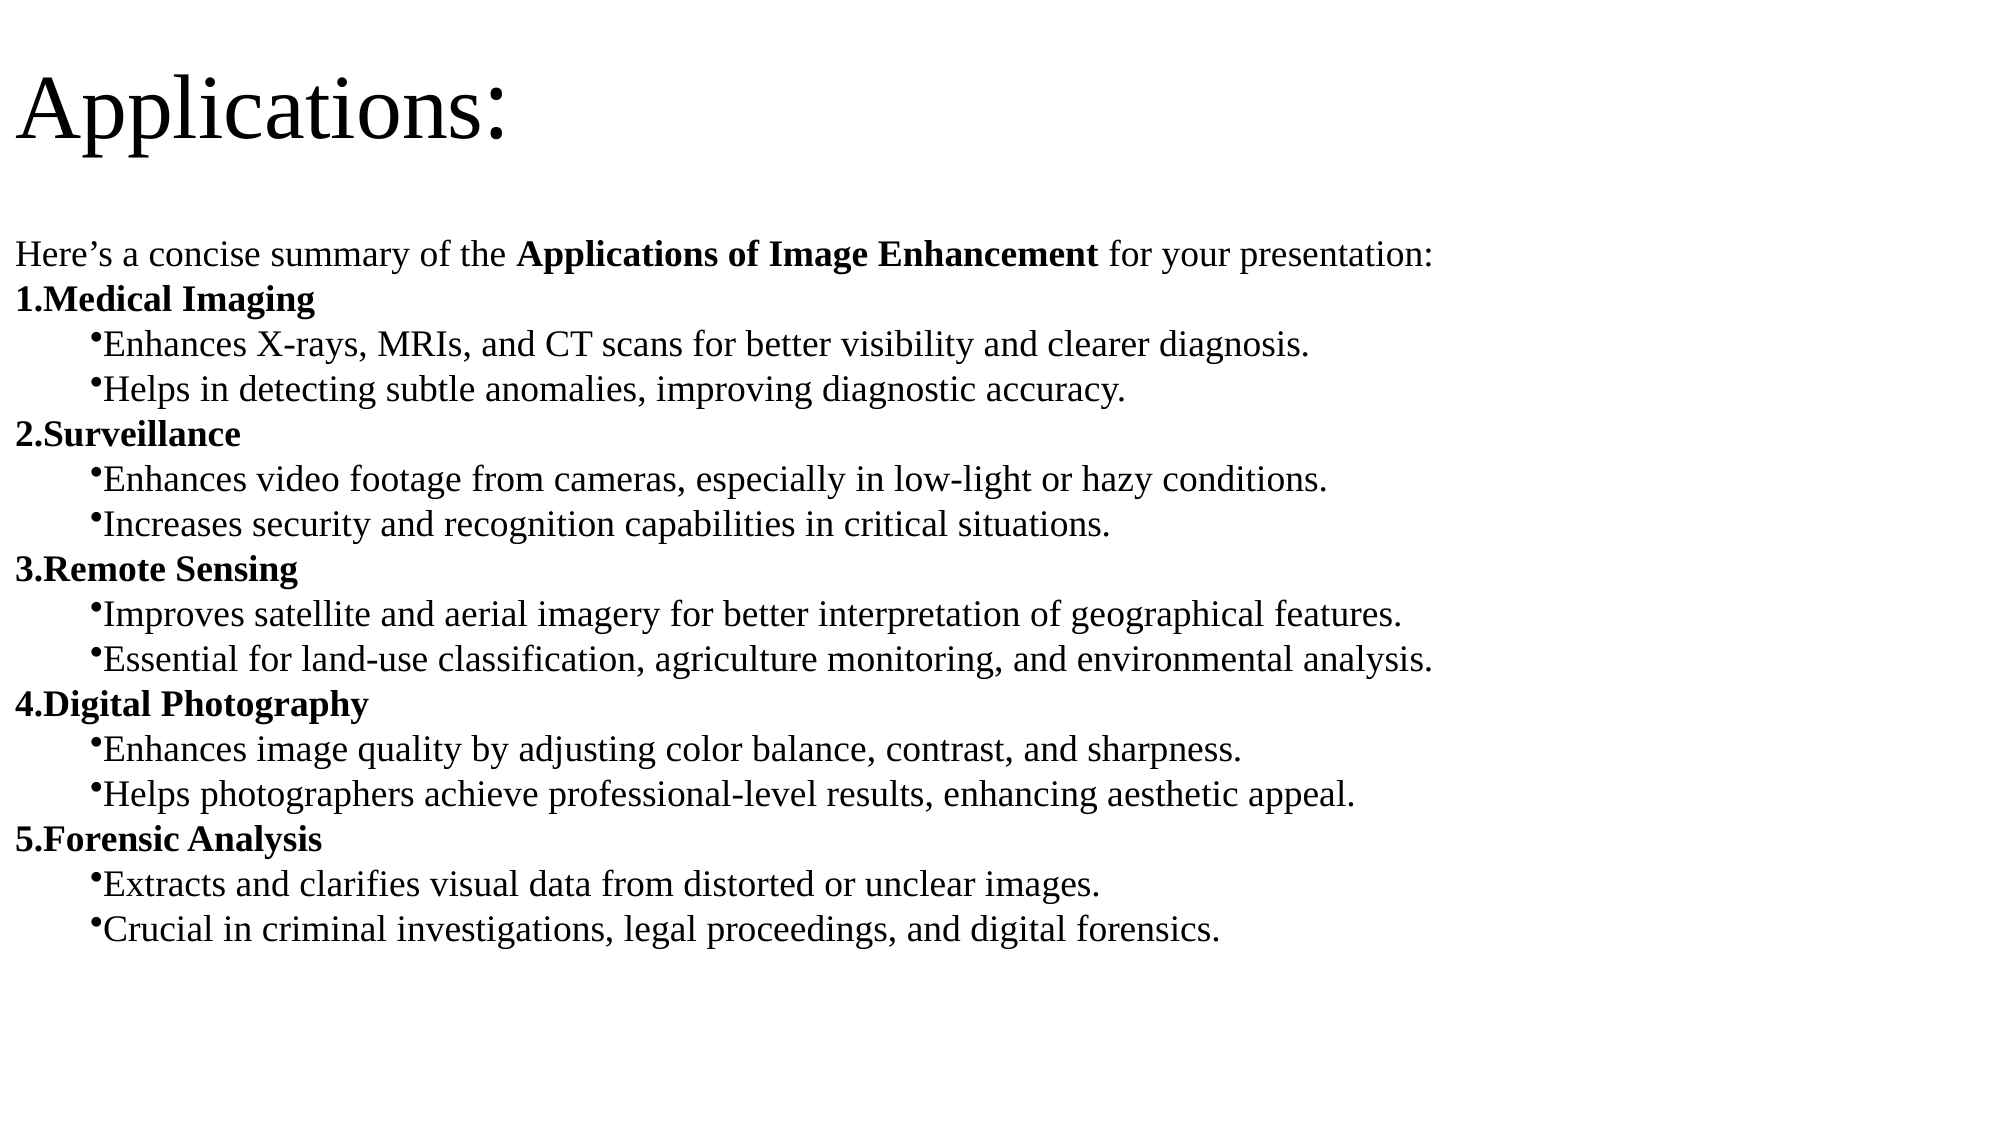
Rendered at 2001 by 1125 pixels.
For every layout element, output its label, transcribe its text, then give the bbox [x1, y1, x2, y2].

list Here’s a concise summary of the Applications of Image Enhancement for your presentation: Medical Imaging Enhances X-rays, MRIs, and CT scans for better visibility and clearer diagnosis. Helps in detecting subtle anomalies, improving diagnostic accuracy. Surveillance Enhances video footage from cameras, especially in low-light or hazy conditions. Increases security and recognition capabilities in critical situations. Remote Sensing Improves satellite and aerial imagery for better interpretation of geographical features. Essential for land-use classification, agriculture monitoring, and environmental analysis. Digital Photography Enhances image quality by adjusting color balance, contrast, and sharpness. Helps photographers achieve professional-level results, enhancing aesthetic appeal. Forensic Analysis Extracts and clarifies visual data from distorted or unclear images. Crucial in criminal investigations, legal proceedings, and digital forensics. [0, 221, 1742, 1002]
title Applications: [0, 0, 1725, 218]
